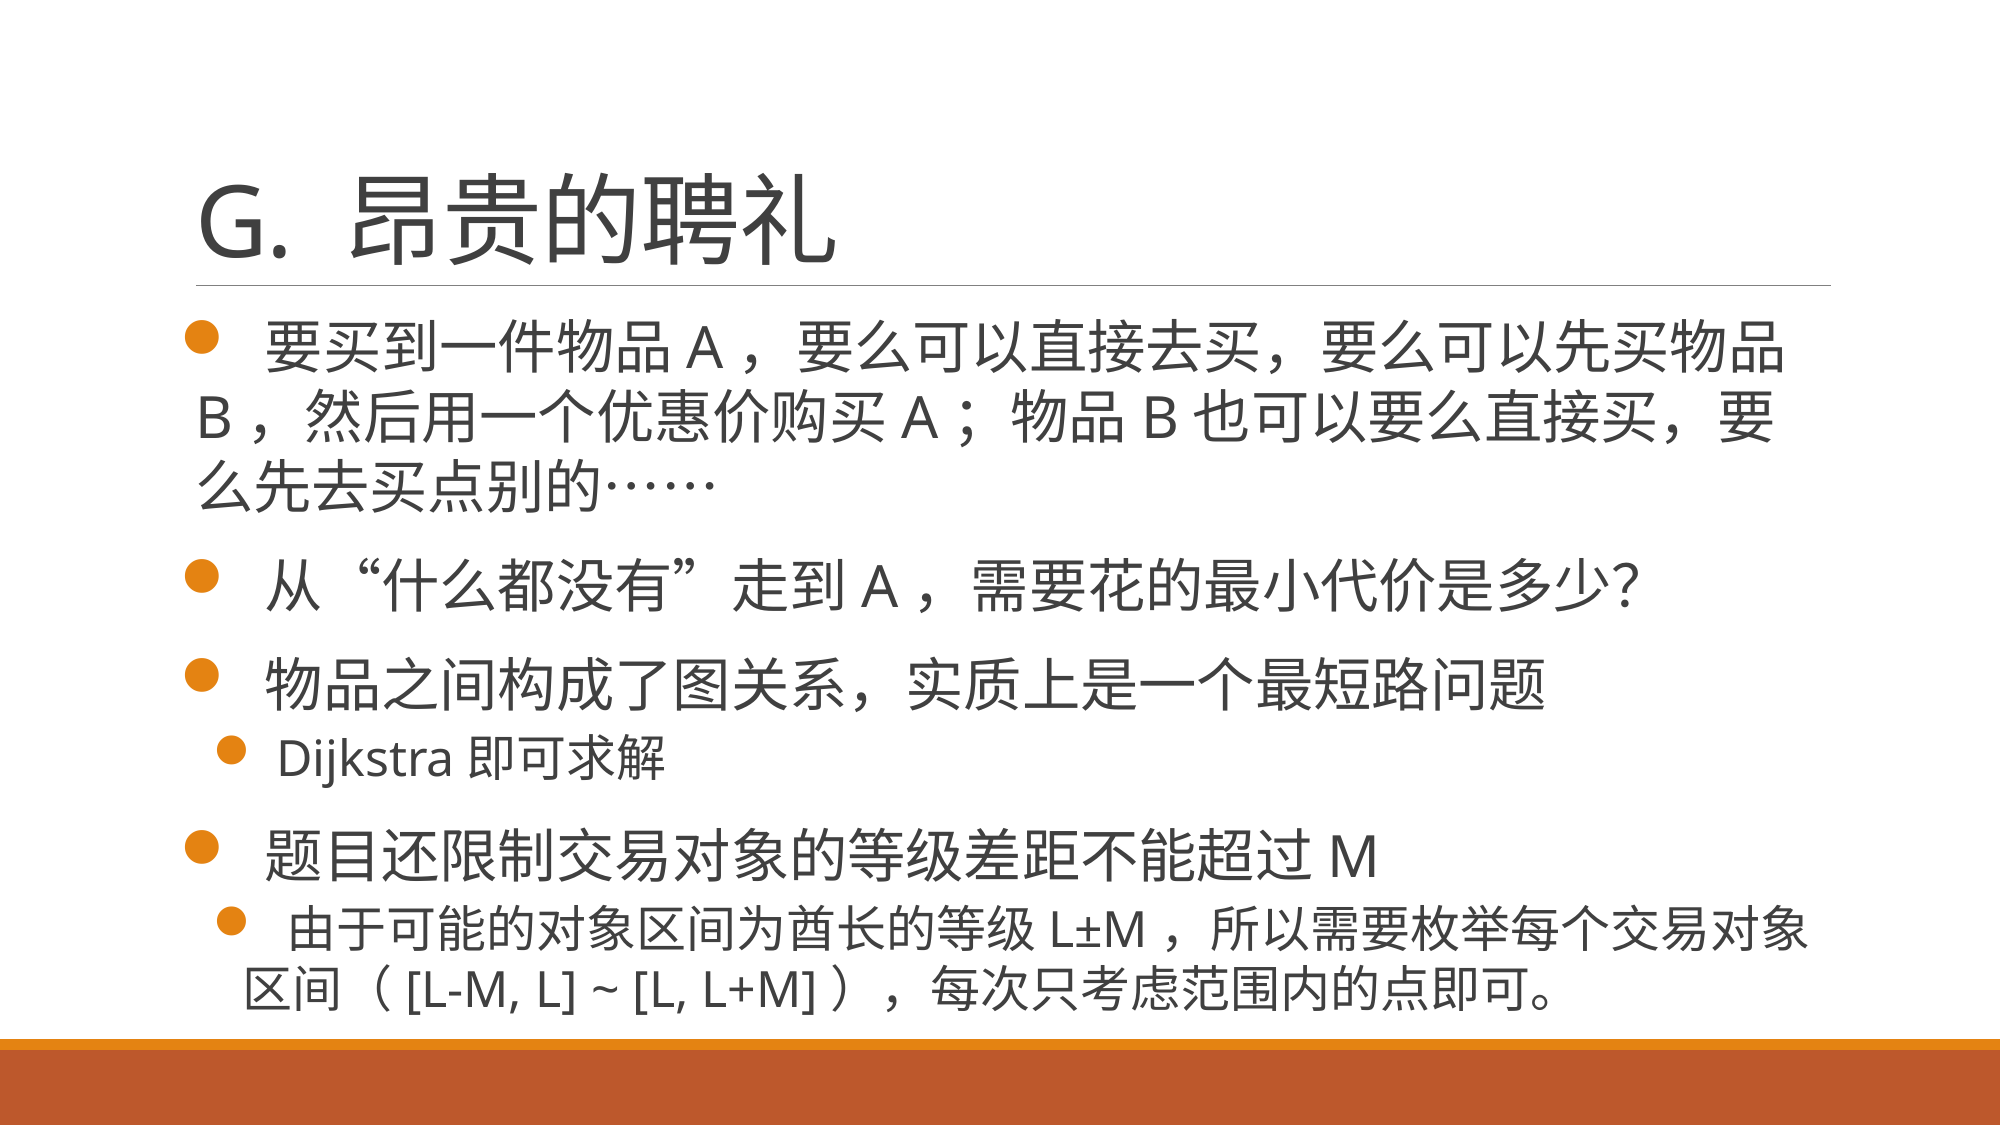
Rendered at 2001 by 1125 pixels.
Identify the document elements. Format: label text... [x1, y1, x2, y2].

list 要买到一件物品A，要么可以直接去买，要么可以先买物品B，然后用一个优惠价购买A；物品B也可以要么直接买，要么先去买点别的…… 从“什么都没有”走到A，需要花的最小代价是多少？ 物品之间构成了图关系，实质上是一个最短路问题 Dijkstra即可求解 题目还限制交易对象的等级差距不能超过M 由于可能的对象区间为酋长的等级L±M，所以需要枚举每个交易对象区间（[L-M, L] ~ [L, L+M]），每次只考虑范围内的点即可。 [180, 302, 1830, 1057]
title G. 昂贵的聘礼 [180, 47, 1830, 285]
